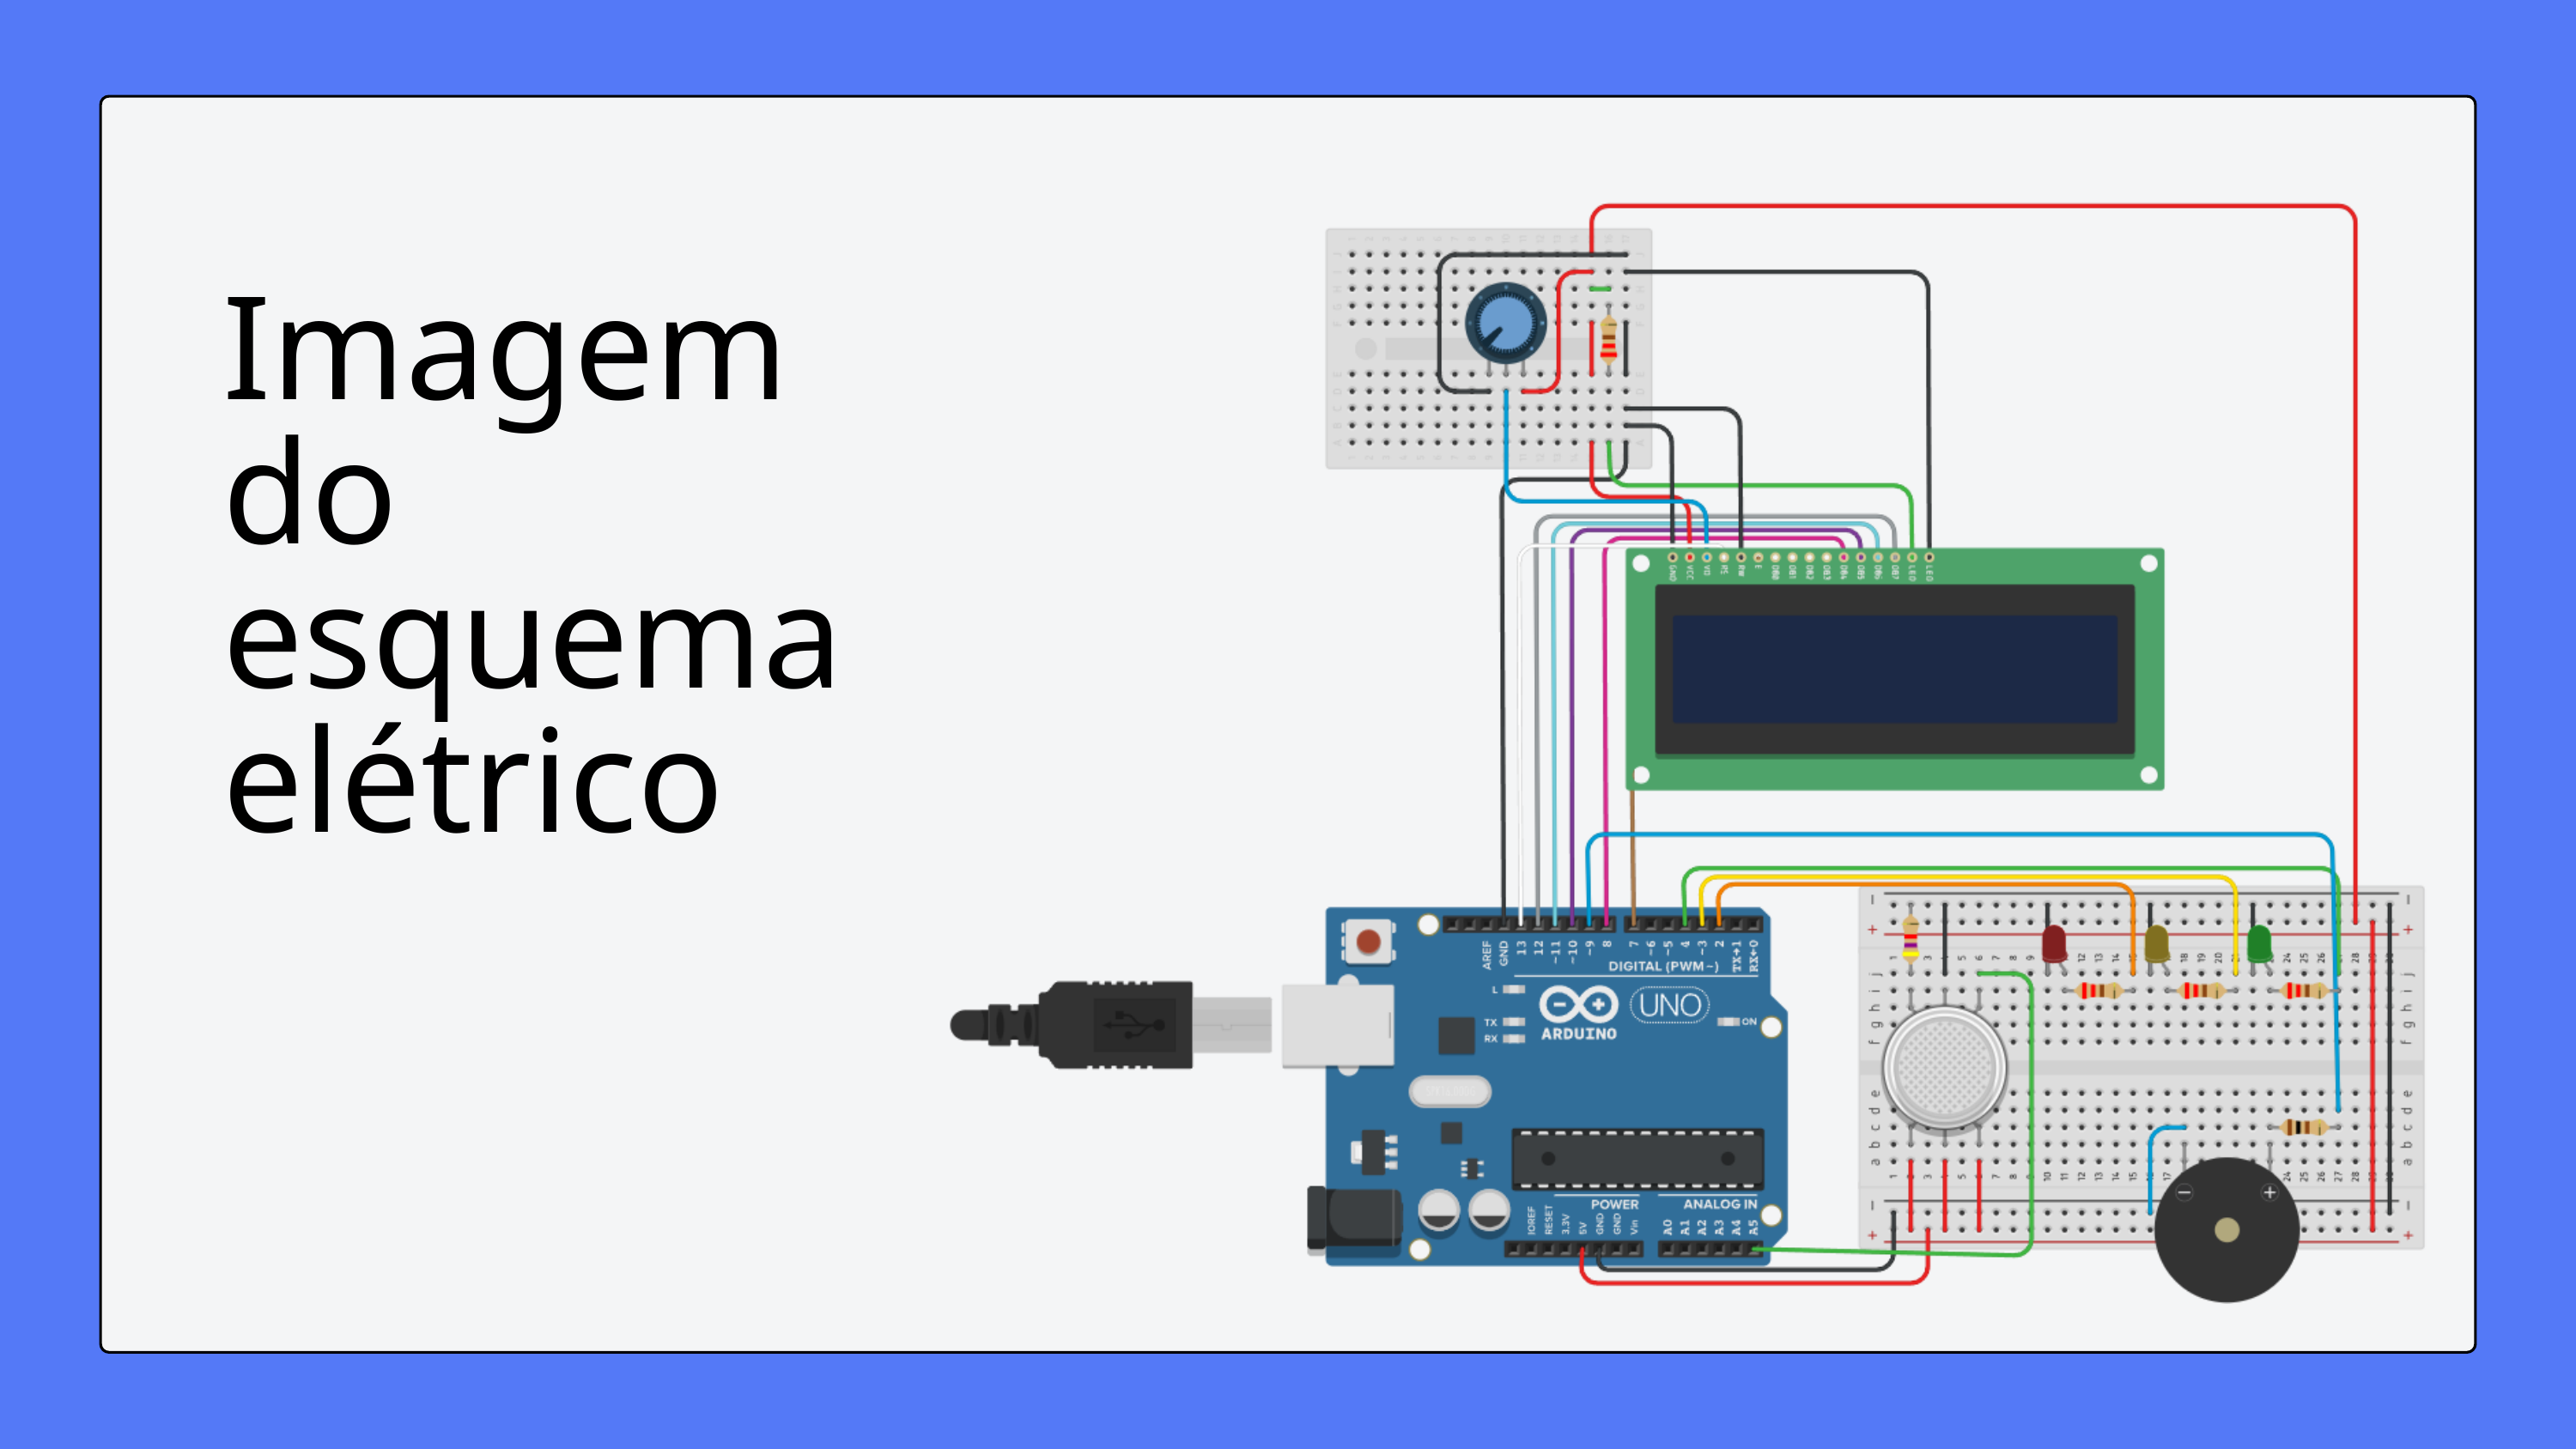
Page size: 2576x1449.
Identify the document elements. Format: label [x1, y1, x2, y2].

text_box [100, 95, 2476, 1353]
